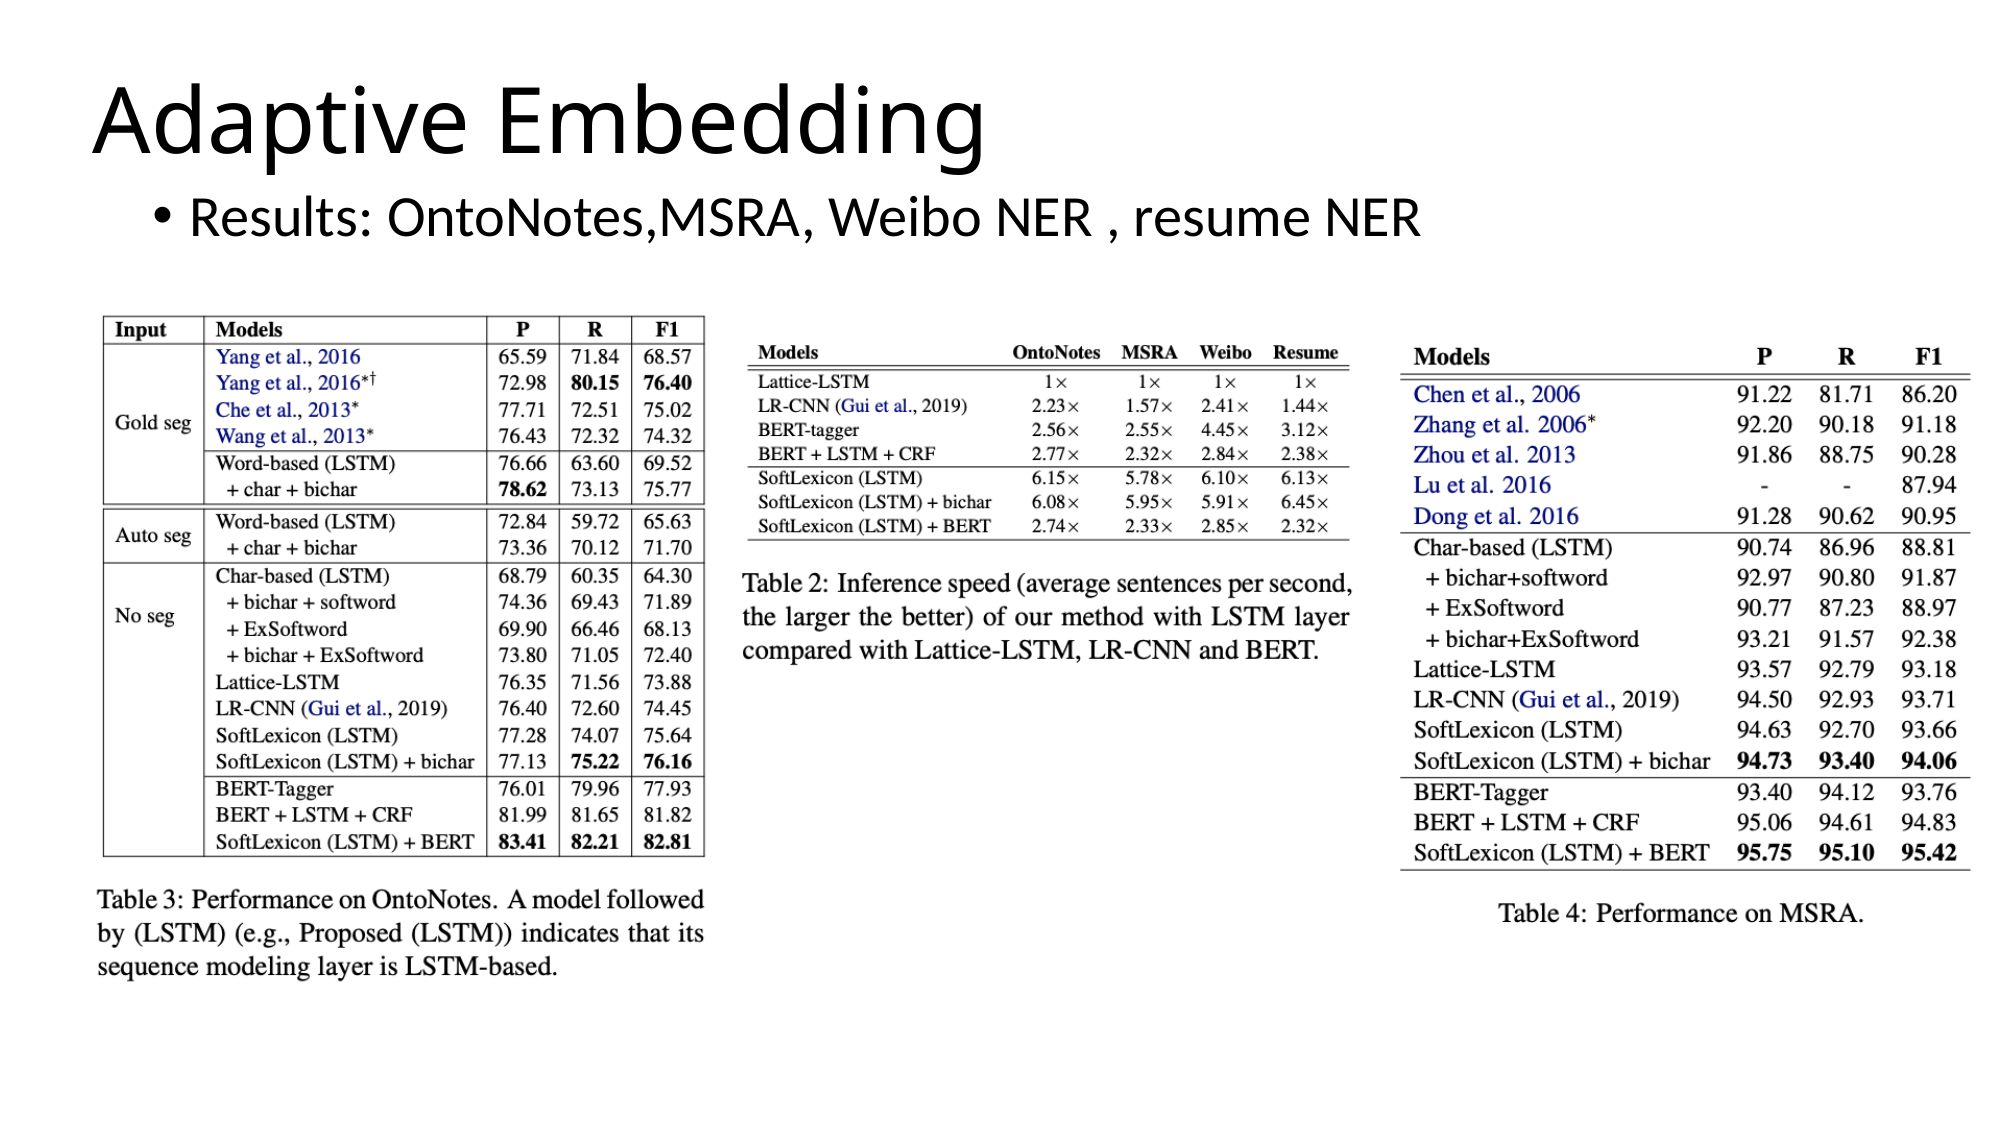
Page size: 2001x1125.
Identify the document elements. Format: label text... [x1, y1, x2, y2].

picture [77, 298, 2000, 997]
text_box Results: OntoNotes,MSRA, Weibo NER , resume NER [137, 178, 1442, 271]
title Adaptive Embedding [77, 14, 1803, 233]
